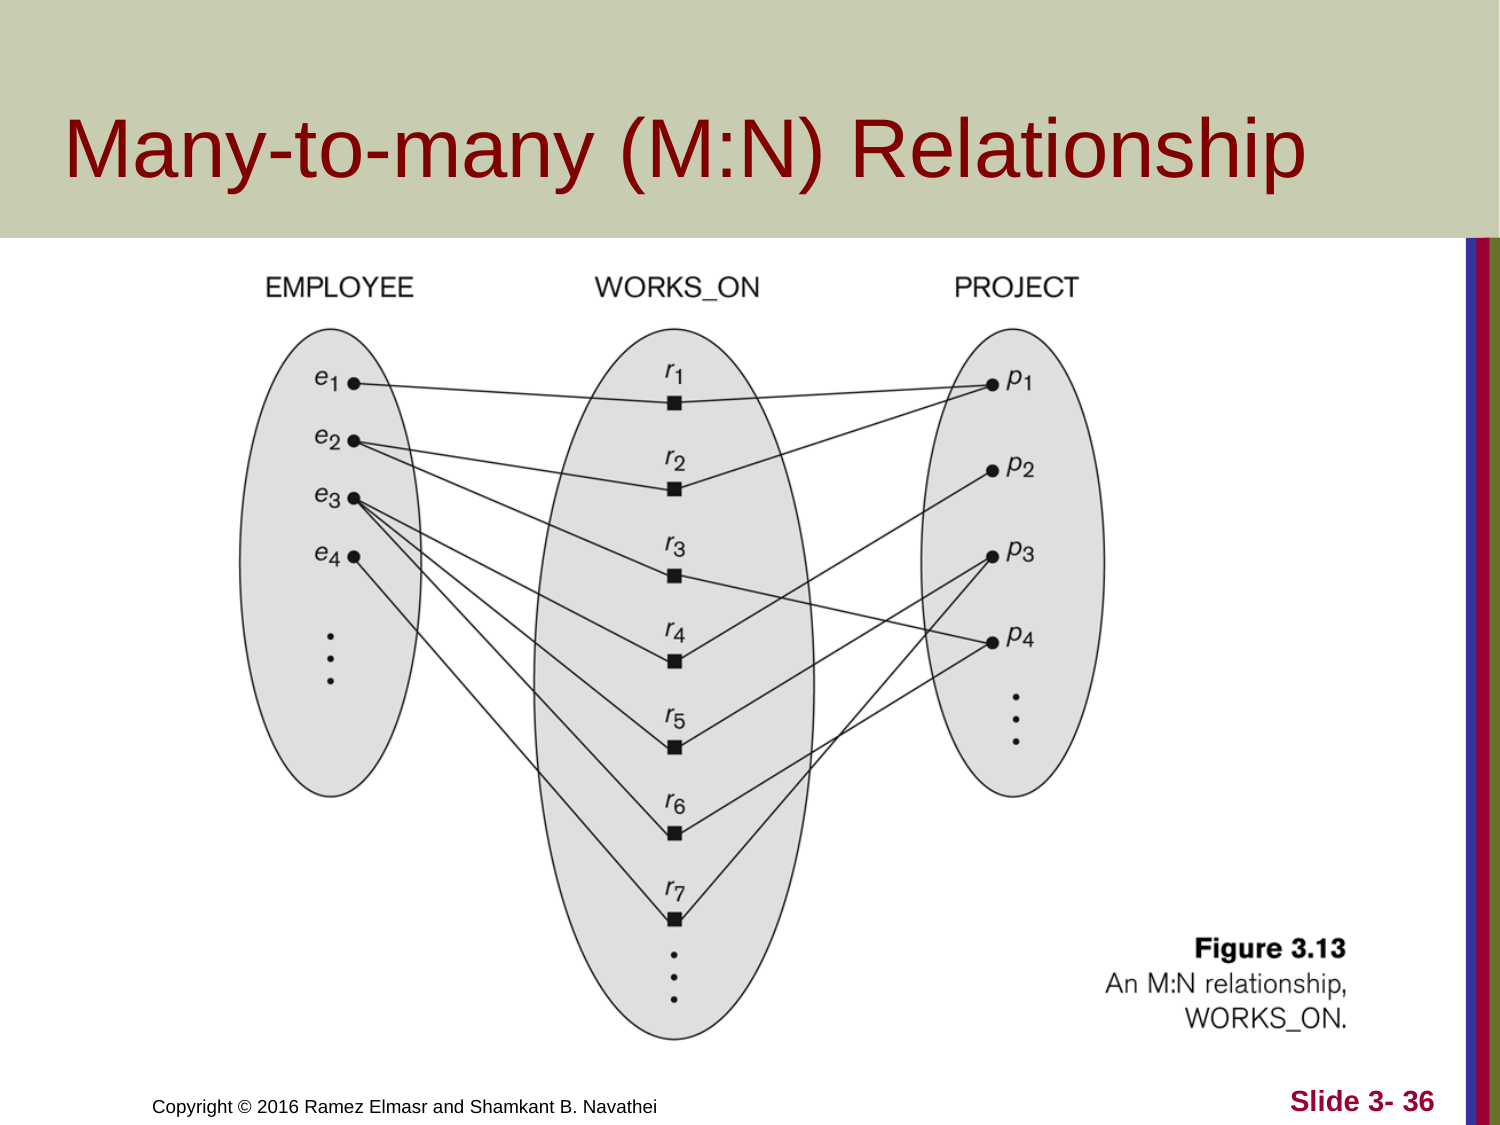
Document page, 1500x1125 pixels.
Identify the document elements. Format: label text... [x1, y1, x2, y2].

picture [237, 274, 1351, 1042]
slide_number Slide 3- 36 [1137, 1049, 1451, 1125]
title Many-to-many (M:N) Relationship [48, 14, 1443, 202]
